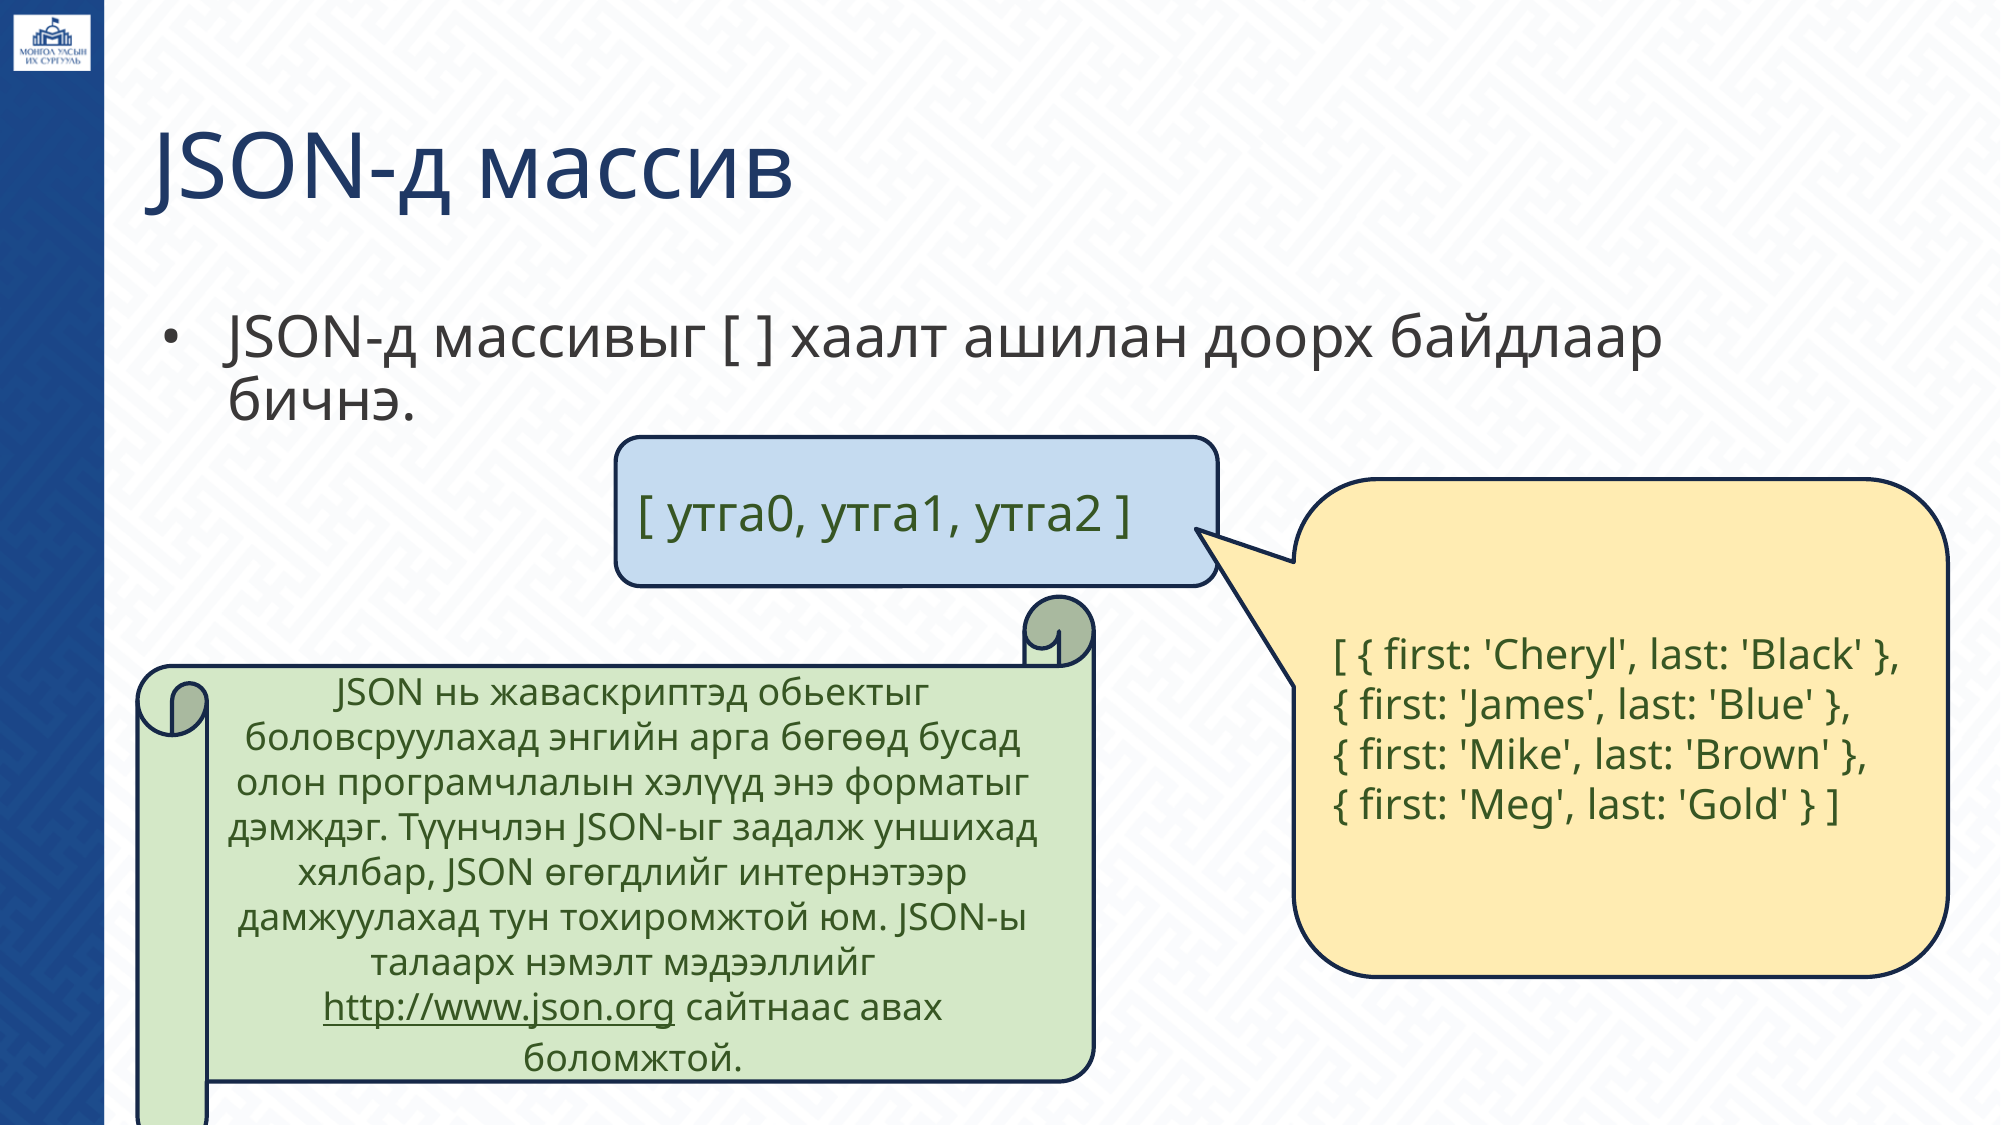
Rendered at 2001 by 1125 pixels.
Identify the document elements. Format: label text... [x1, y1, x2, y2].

text_box [ утга0, утга1, утга2 ] [615, 437, 1218, 587]
text_box JSON нь жаваскриптэд обьектыг боловсруулахад энгийн арга бөгөөд бусад олон програмчлалын хэлүүд энэ форматыг дэмждэг. Түүнчлэн JSON-ыг задалж уншихад хялбар, JSON өгөгдлийг интернэтээр дамжуулахад тун тохиромжтой юм. JSON-ы талаарх нэмэлт мэдээллийг http://www.json.org сайтнаас авах боломжтой. [137, 596, 1094, 1125]
picture [0, 0, 2001, 1125]
list JSON-д массивыг [ ] хаалт ашилан доорх байдлаар бичнэ. [137, 299, 1863, 1014]
title JSON-д массив [137, 59, 1863, 278]
text_box [ { first: 'Cheryl', last: 'Black' }, { first: 'James', last: 'Blue' }, { first: 'Mike', last: 'Brown' }, { first: 'Meg', last: 'Gold' } ] [1195, 479, 1948, 978]
